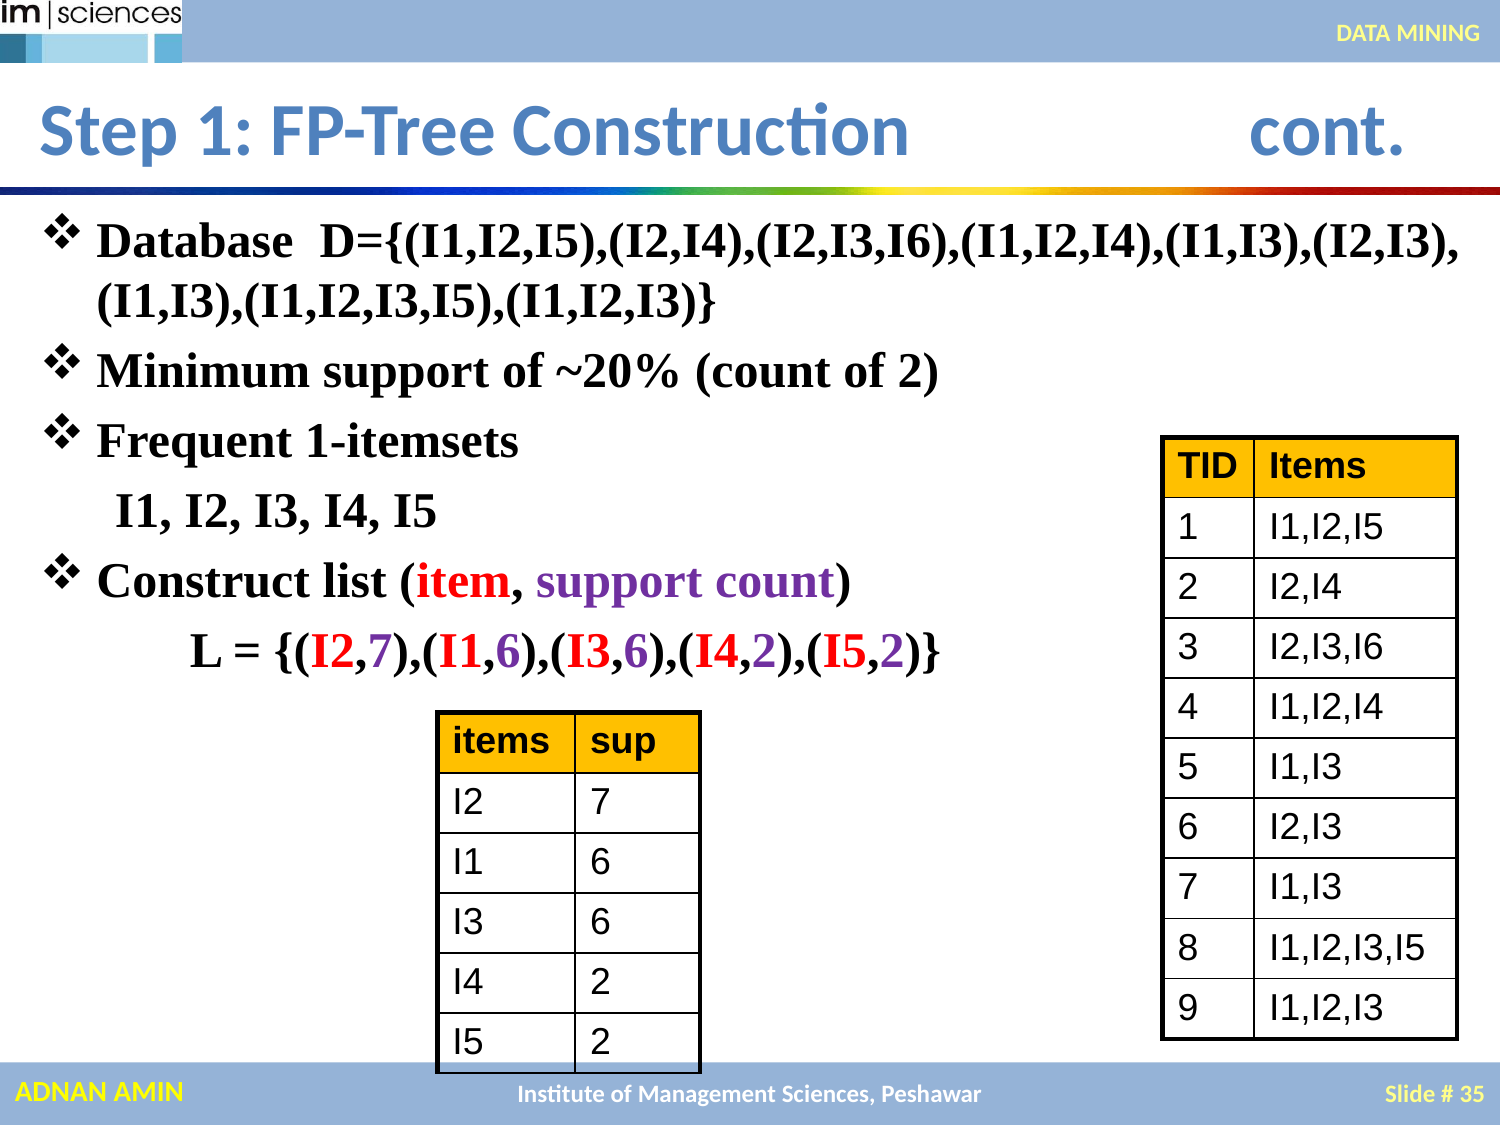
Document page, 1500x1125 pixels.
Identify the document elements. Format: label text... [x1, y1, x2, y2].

table_cell I3 [440, 894, 574, 952]
list Database D={(I1,I2,I5),(I2,I4),(I2,I3,I6),(I1,I2,I4),(I1,I3),(I2,I3), (I1,I3),(I1,I2,I3,I5),(I1,I2,I3)} Minimum support of ~20% (count of 2) Frequent 1-itemsets I1, I2, I3, I4, I5 Construct list (item, support count) L = {(I2,7),(I1,6),(I3,6),(I4,2),(I5,2)} [24, 200, 1475, 1005]
table_cell 2 [576, 1014, 698, 1072]
table_cell 7 [1165, 859, 1253, 918]
table_cell I2 [440, 774, 574, 832]
table_cell I2,I3,I6 [1255, 619, 1455, 677]
table_cell 1 [1165, 498, 1253, 557]
slide_number DATA MINING [0, 1, 1496, 62]
table_cell 6 [576, 894, 698, 952]
table_cell I4 [440, 954, 574, 1012]
table_cell I2,I3 [1255, 799, 1455, 857]
title Step 1: FP-Tree Construction cont. [24, 62, 1475, 188]
table_cell I5 [440, 1014, 574, 1072]
table_cell I2,I4 [1255, 559, 1455, 617]
table_header TID [1165, 440, 1253, 497]
table_header Items [1255, 440, 1455, 497]
table_cell 8 [1165, 919, 1253, 978]
table_cell I1,I2,I4 [1255, 679, 1455, 737]
footer Institute of Management Sciences, Peshawar [362, 1062, 1138, 1123]
picture [639, 187, 1500, 195]
table_cell 3 [1165, 619, 1253, 677]
table_cell I1,I3 [1255, 739, 1455, 797]
picture [0, 187, 634, 195]
table_cell I1,I2,I5 [1255, 498, 1455, 557]
table_cell I1,I2,I3,I5 [1255, 919, 1455, 978]
table_cell I1,I3 [1255, 859, 1455, 918]
table_cell I1,I2,I3 [1255, 979, 1455, 1037]
slide_number Slide # 35 [1149, 1062, 1500, 1123]
table_cell I1 [440, 834, 574, 892]
table_cell 6 [1165, 799, 1253, 857]
table_cell 5 [1165, 739, 1253, 797]
table_cell 2 [576, 954, 698, 1012]
table_header items [440, 715, 574, 772]
table_cell 7 [576, 774, 698, 832]
table_cell 4 [1165, 679, 1253, 737]
table_header sup [576, 715, 698, 772]
table_cell 9 [1165, 979, 1253, 1037]
table_cell 6 [576, 834, 698, 892]
table_cell 2 [1165, 559, 1253, 617]
